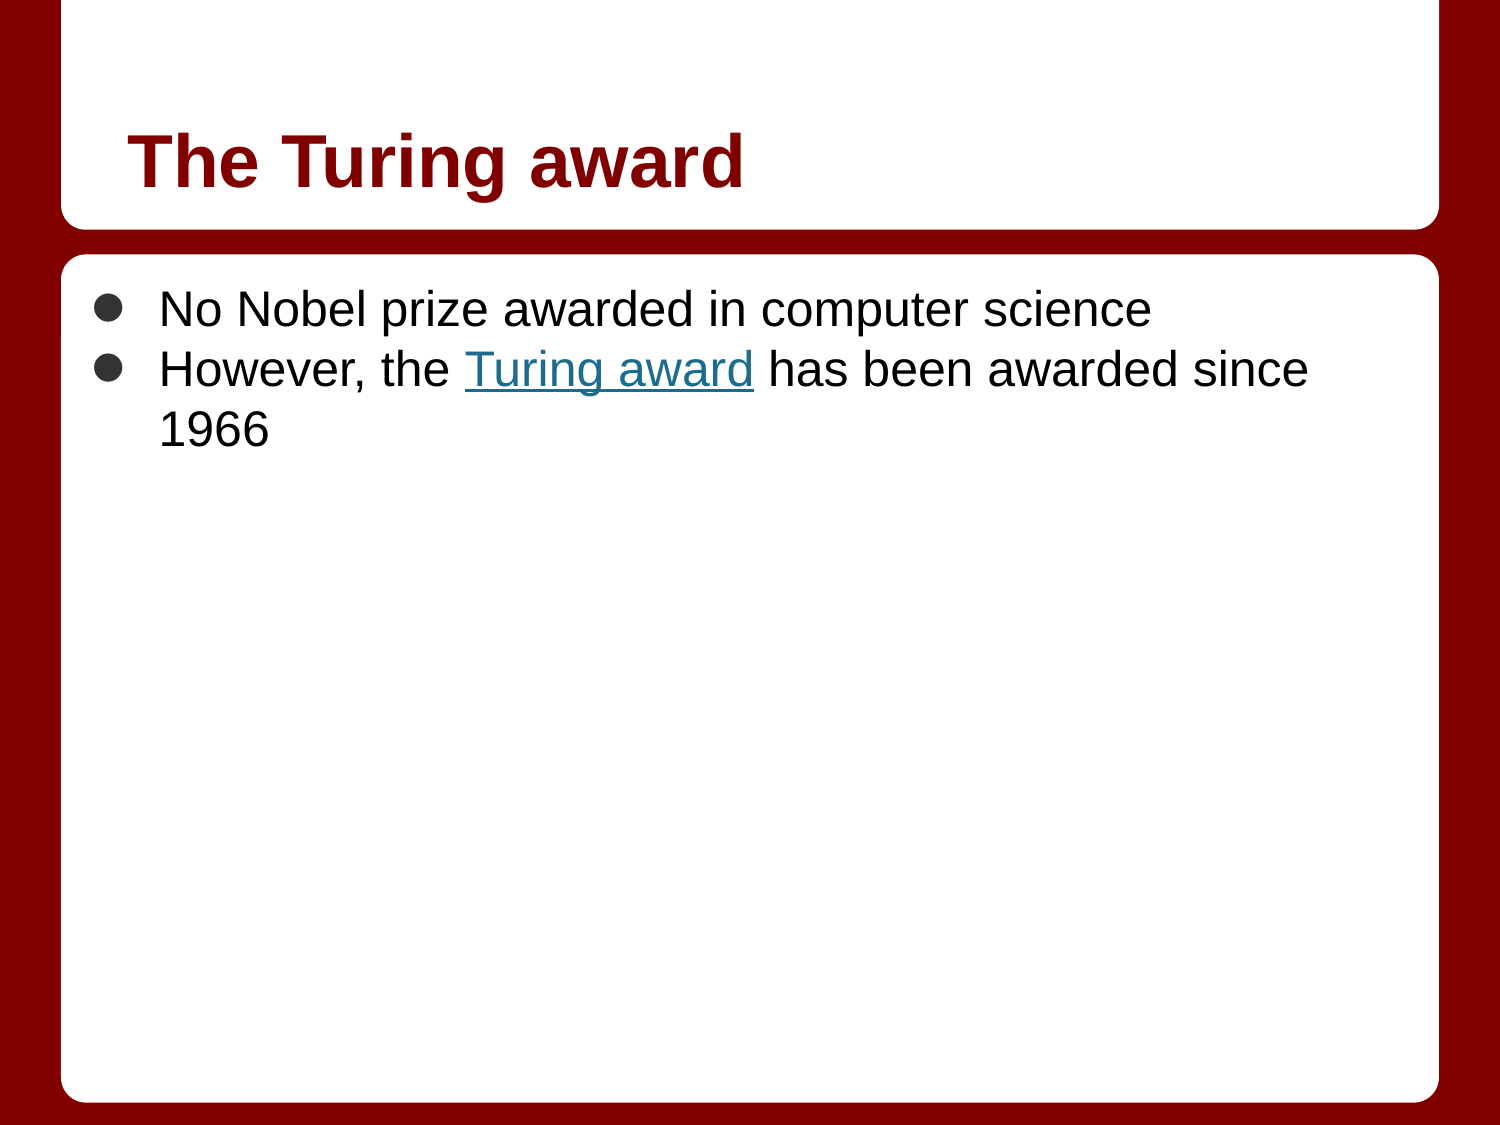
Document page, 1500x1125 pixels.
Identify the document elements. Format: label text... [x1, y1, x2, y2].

list No Nobel prize awarded in computer science However, the Turing award has been awarded since 1966 [77, 270, 1428, 1092]
title The Turing award [75, 30, 1425, 218]
